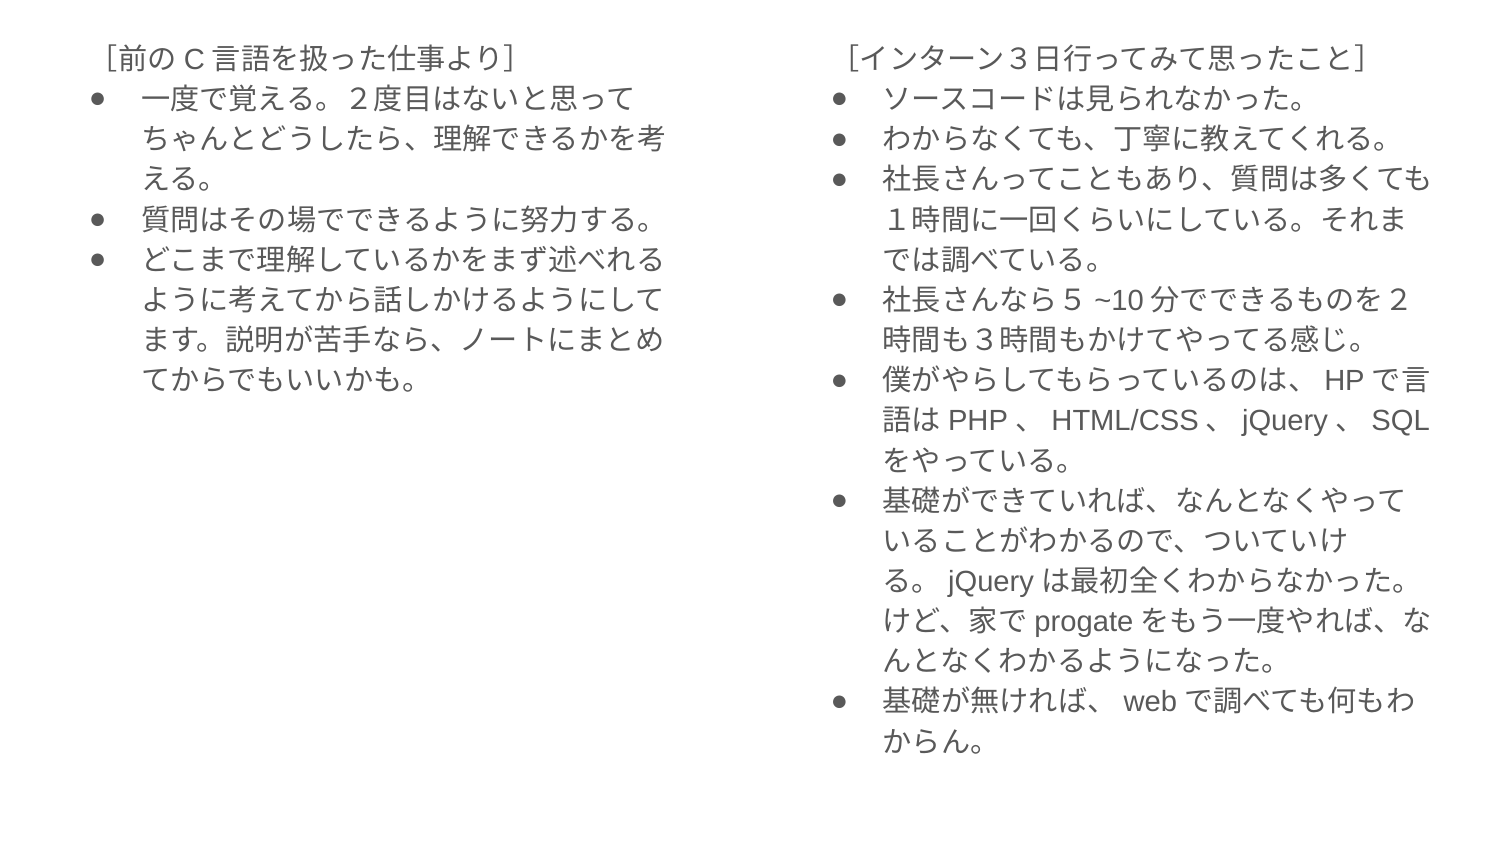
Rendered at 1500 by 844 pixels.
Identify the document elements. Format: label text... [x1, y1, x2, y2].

list ［前のC言語を扱った仕事より］ 一度で覚える。２度目はないと思ってちゃんとどうしたら、理解できるかを考える。 質問はその場でできるように努力する。 どこまで理解しているかをまず述べれるように考えてから話しかけるようにしてます。説明が苦手なら、ノートにまとめてからでもいいかも。 [51, 20, 708, 819]
list ［インターン３日行ってみて思ったこと］ ソースコードは見られなかった。 わからなくても、丁寧に教えてくれる。 社長さんってこともあり、質問は多くても１時間に一回くらいにしている。それまでは調べている。 社長さんなら５~10分でできるものを２時間も３時間もかけてやってる感じ。 僕がやらしてもらっているのは、HPで言語はPHP、HTML/CSS、jQuery、SQLをやっている。 基礎ができていれば、なんとなくやっていることがわかるので、ついていける。jQueryは最初全くわからなかった。けど、家でprogateをもう一度やれば、なんとなくわかるようになった。 基礎が無ければ、webで調べても何もわからん。 [792, 20, 1449, 819]
